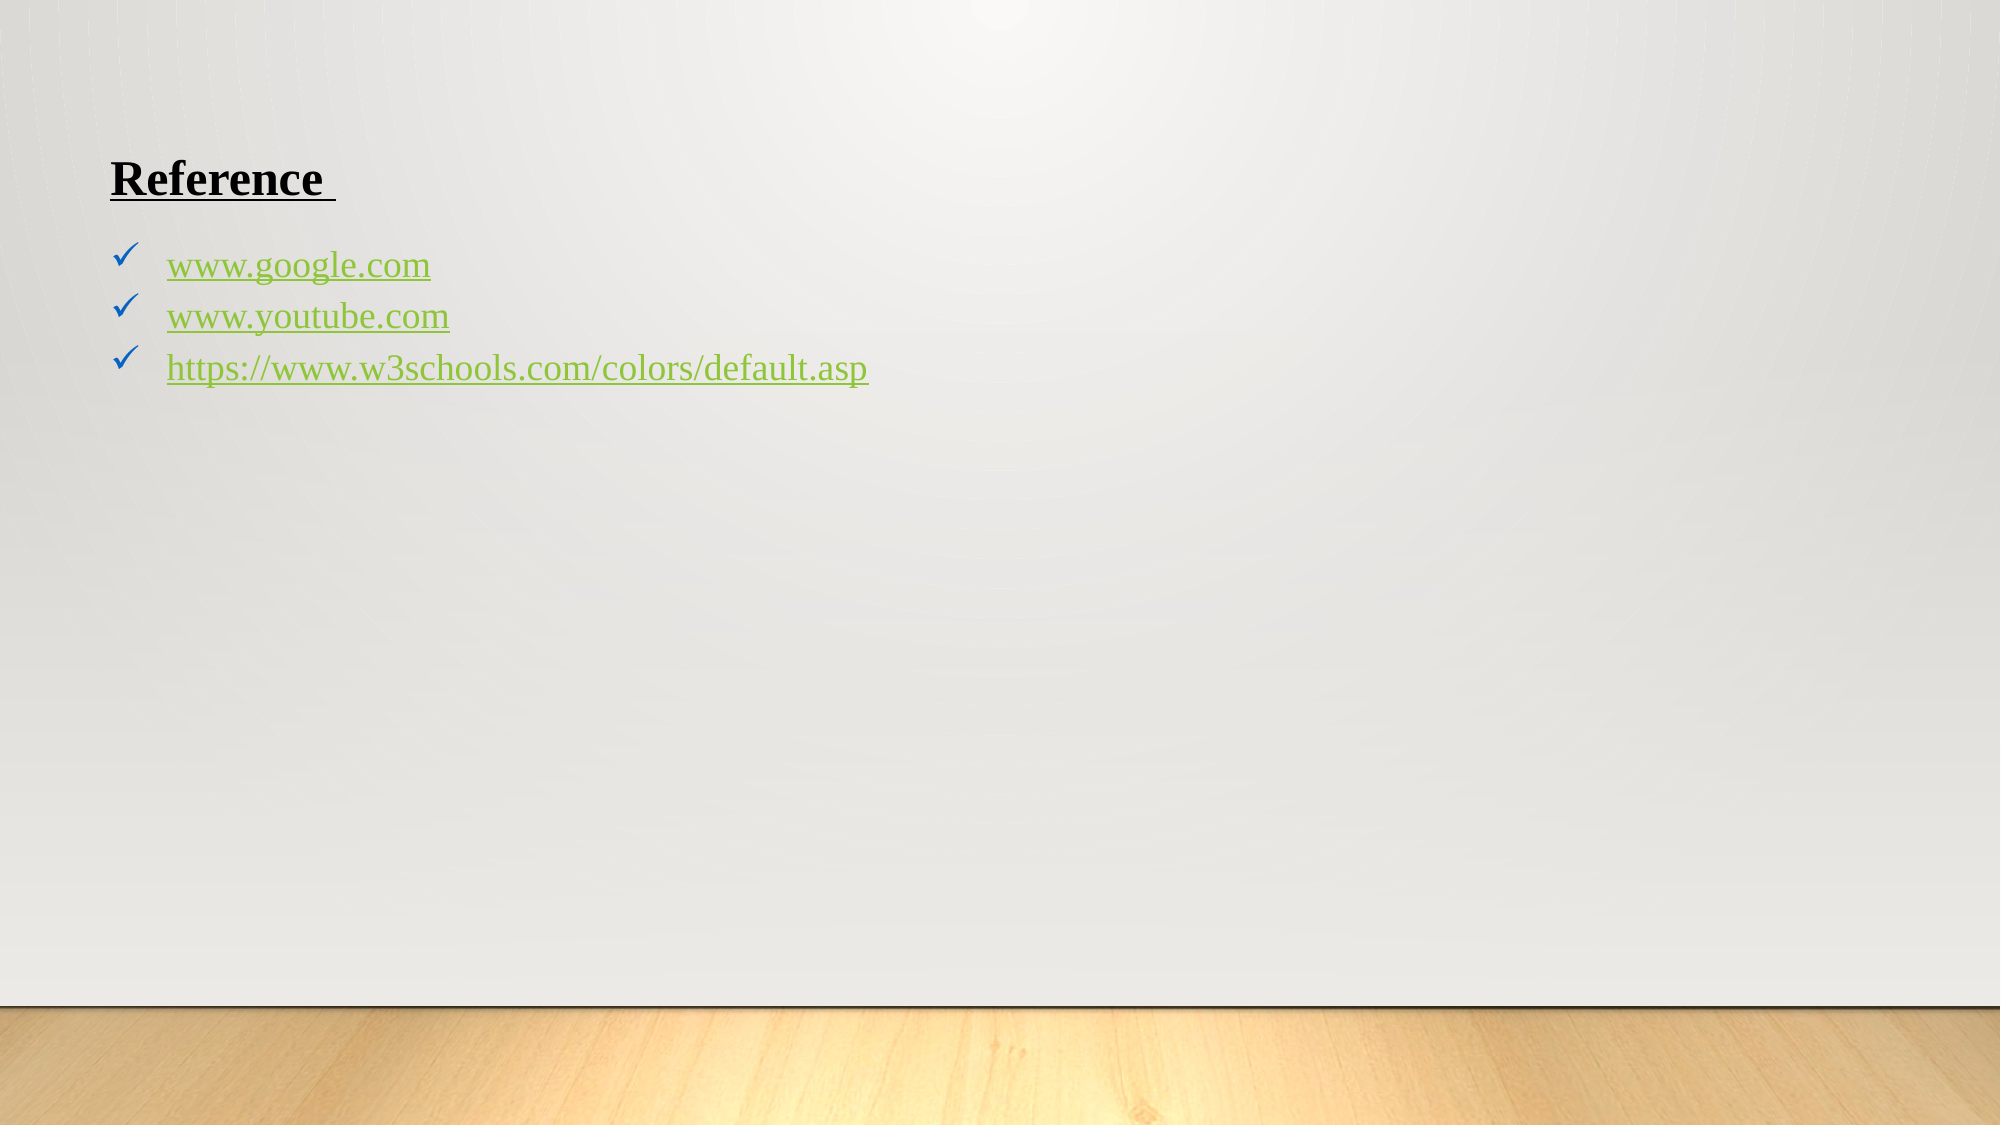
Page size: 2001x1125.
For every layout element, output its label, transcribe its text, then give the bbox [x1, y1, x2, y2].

text_box Reference www.google.com www.youtube.com https://www.w3schools.com/colors/default.asp [95, 138, 1096, 396]
picture [0, 1006, 2000, 1125]
